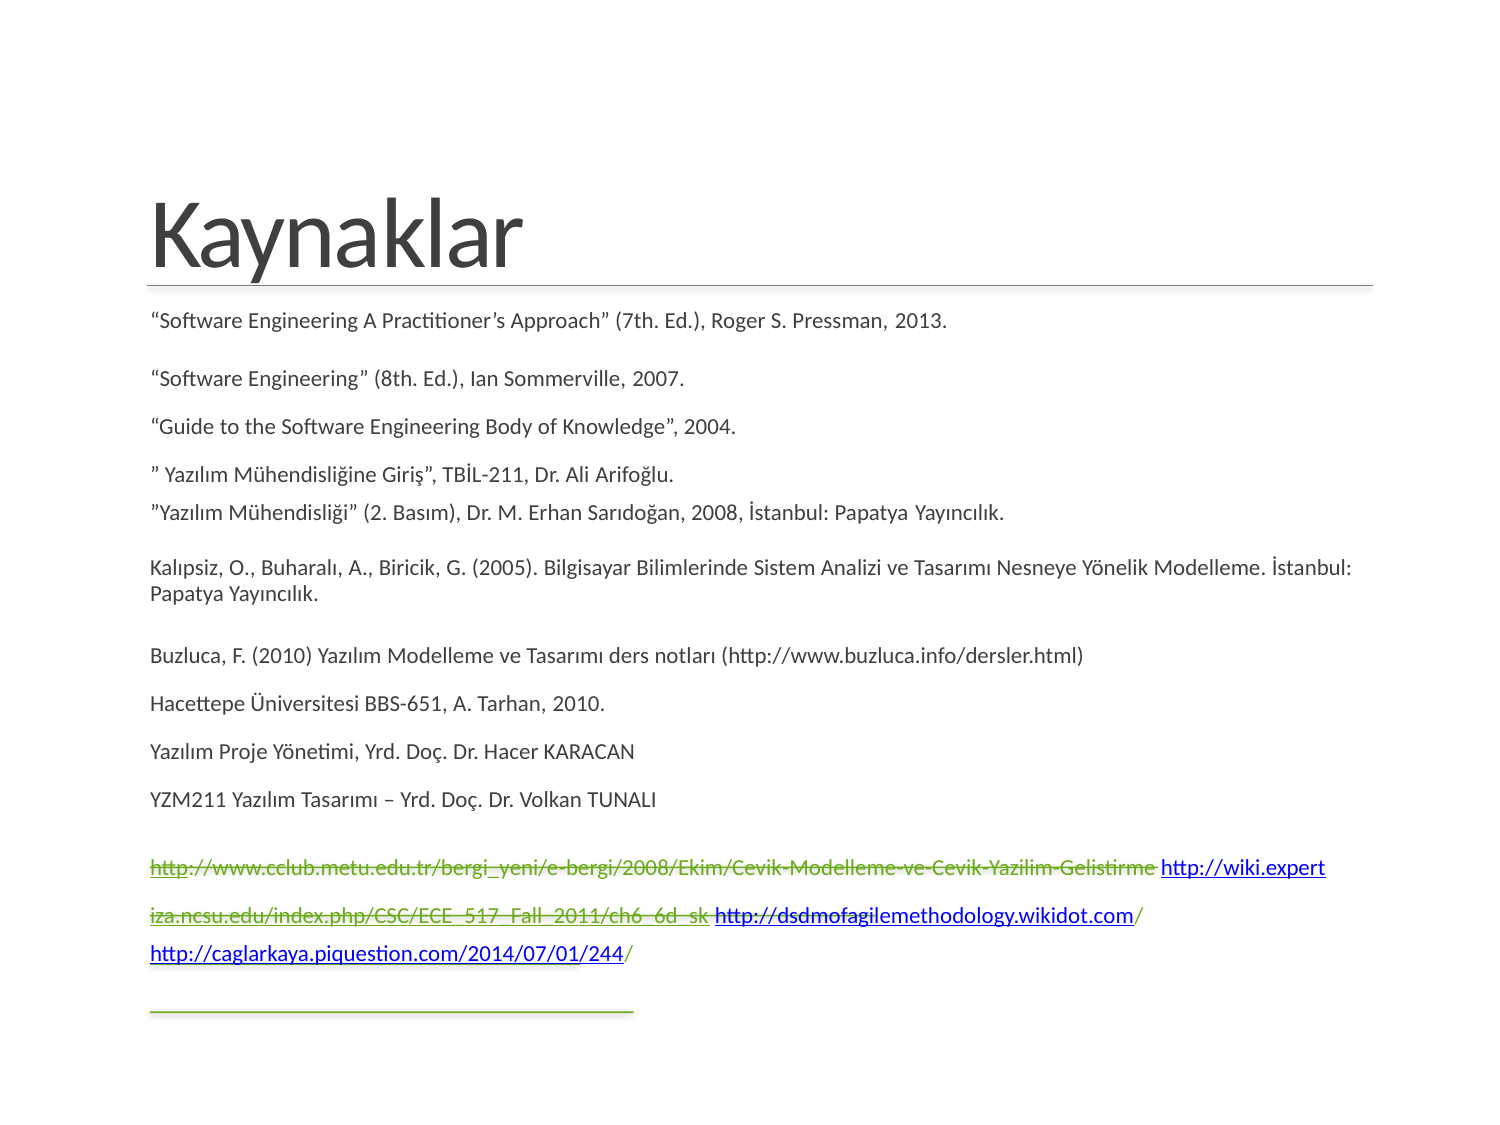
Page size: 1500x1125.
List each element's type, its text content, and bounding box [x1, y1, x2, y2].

text_box Kaynaklar “Software Engineering A Practitioner’s Approach” (7th. Ed.), Roger S. Pressman, 2013. “Software Engineering” (8th. Ed.), Ian Sommerville, 2007. “Guide to the Software Engineering Body of Knowledge”, 2004. ” Yazılım Mühendisliğine Giriş”, TBİL-211, Dr. Ali Arifoğlu. ”Yazılım Mühendisliği” (2. Basım), Dr. M. Erhan Sarıdoğan, 2008, İstanbul: Papatya Yayıncılık. Kalıpsiz, O., Buharalı, A., Biricik, G. (2005). Bilgisayar Bilimlerinde Sistem Analizi ve Tasarımı Nesneye Yönelik Modelleme. İstanbul: Papatya Yayıncılık. Buzluca, F. (2010) Yazılım Modelleme ve Tasarımı ders notları (http://www.buzluca.info/dersler.html) Hacettepe Üniversitesi BBS-651, A. Tarhan, 2010. Yazılım Proje Yönetimi, Yrd. Doç. Dr. Hacer KARACAN YZM211 Yazılım Tasarımı – Yrd. Doç. Dr. Volkan TUNALI http://www.cclub.metu.edu.tr/bergi_yeni/e-bergi/2008/Ekim/Cevik-Modelleme-ve-Cevik-Yazilim-Gelistirme http://wiki.expertiza.ncsu.edu/index.php/CSC/ECE_517_Fall_2011/ch6_6d_sk http://dsdmofagilemethodology.wikidot.com/ http://caglarkaya.piquestion.com/2014/07/01/244/ 51 [150, 167, 1367, 1054]
